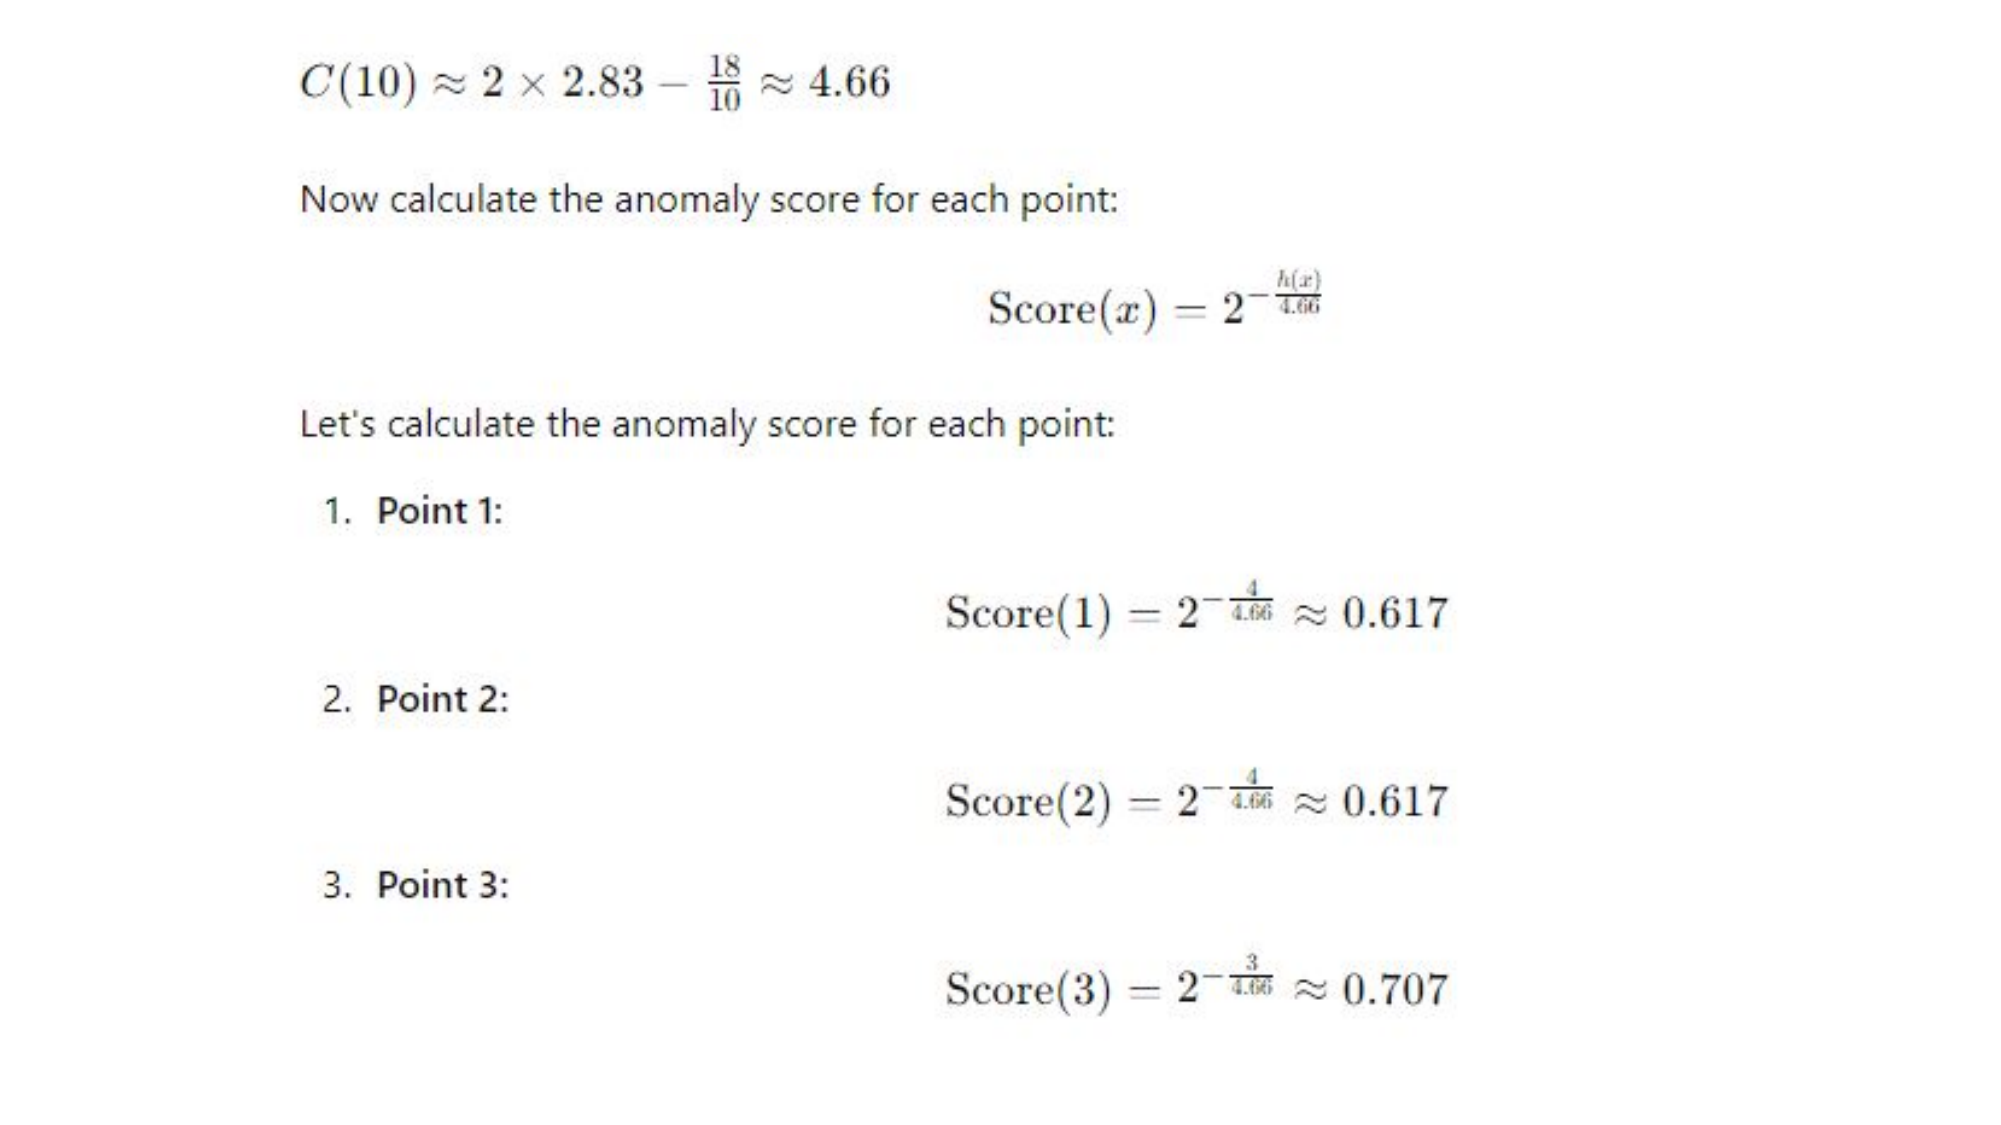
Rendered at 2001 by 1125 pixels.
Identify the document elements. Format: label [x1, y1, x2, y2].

picture [260, 34, 1503, 1053]
